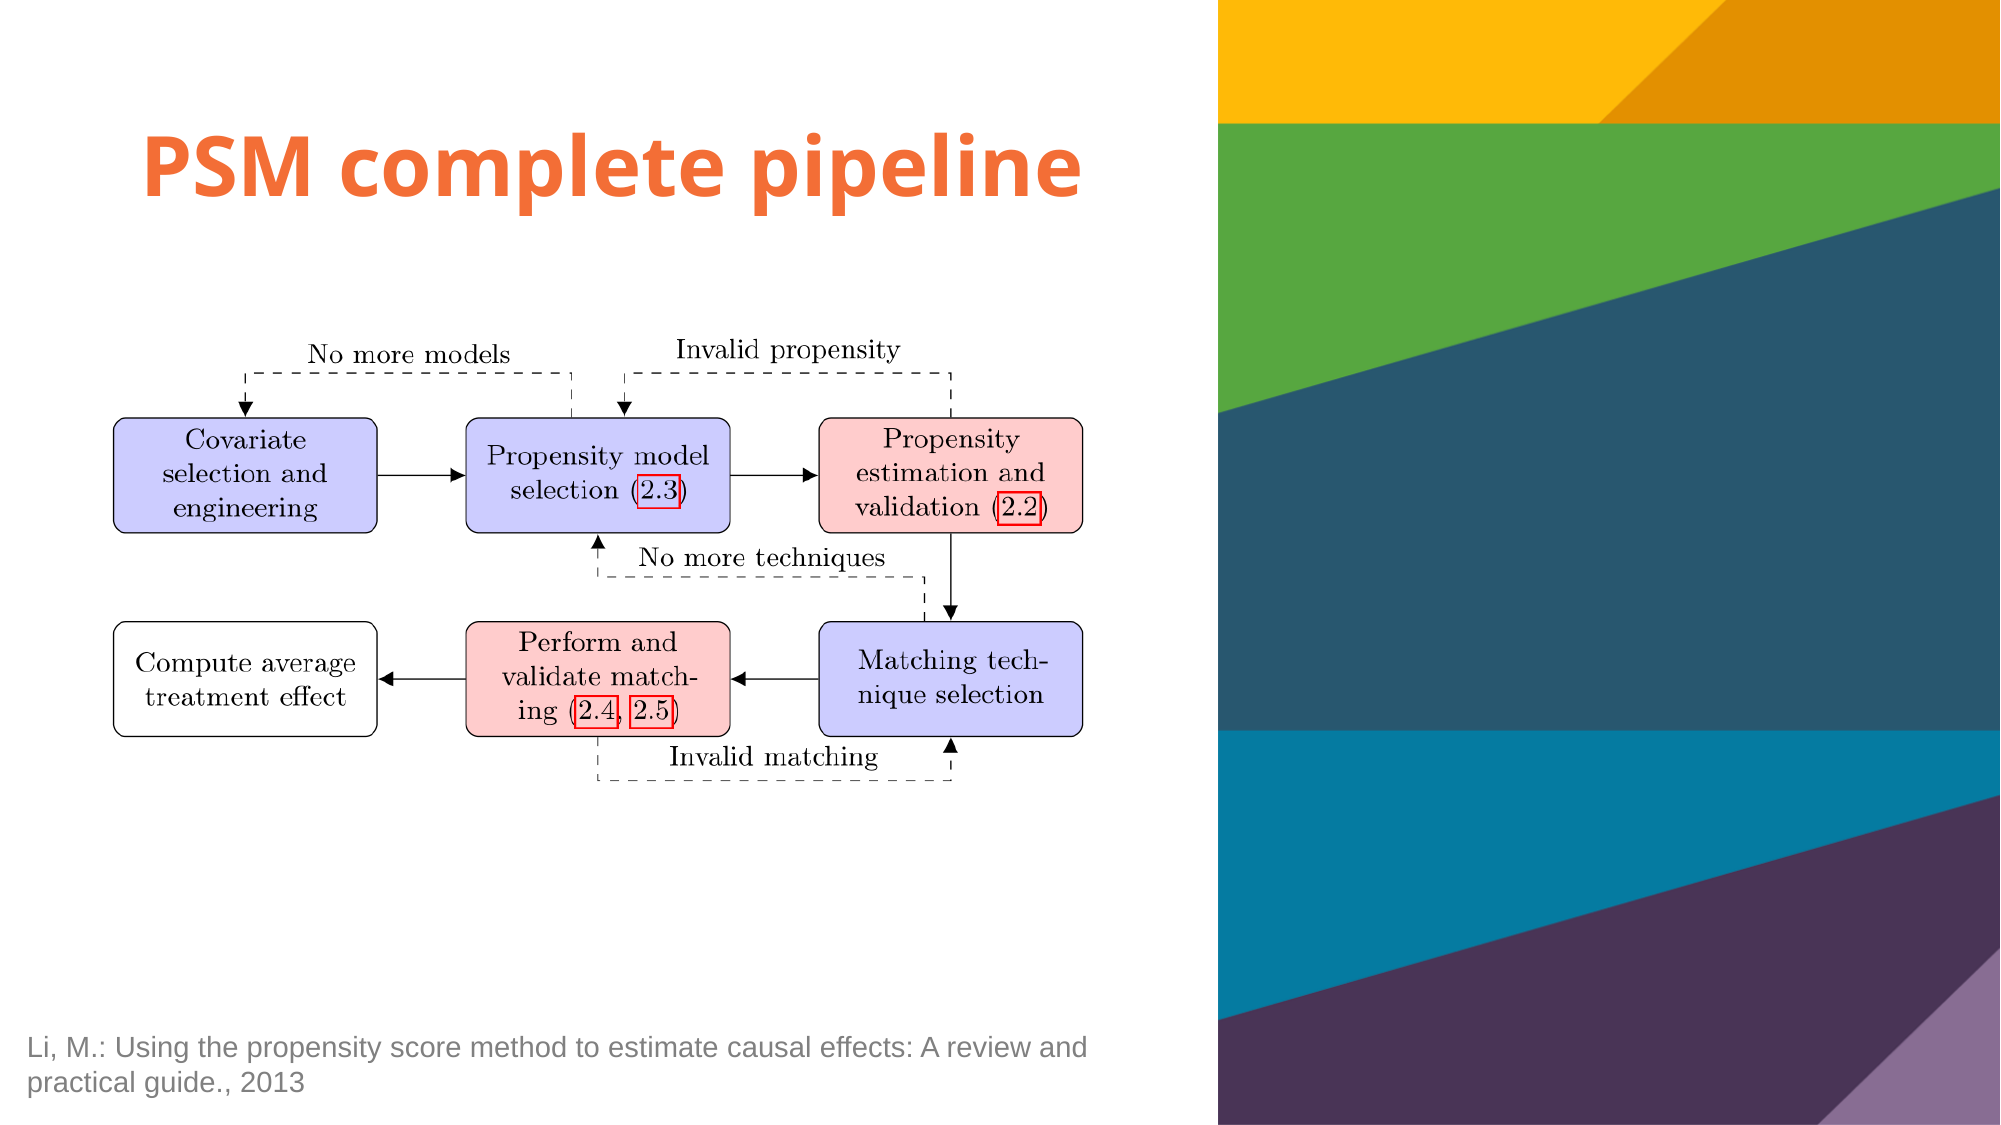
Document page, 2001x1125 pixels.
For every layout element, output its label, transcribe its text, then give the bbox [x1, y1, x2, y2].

picture [1218, 796, 2000, 1125]
text_box Li, M.: Using the propensity score method to estimate causal effects: A review and practical guide., 2013 [12, 1021, 1176, 1106]
picture [1218, 0, 2000, 730]
title PSM complete pipeline [125, 117, 1188, 313]
picture [94, 331, 1128, 794]
